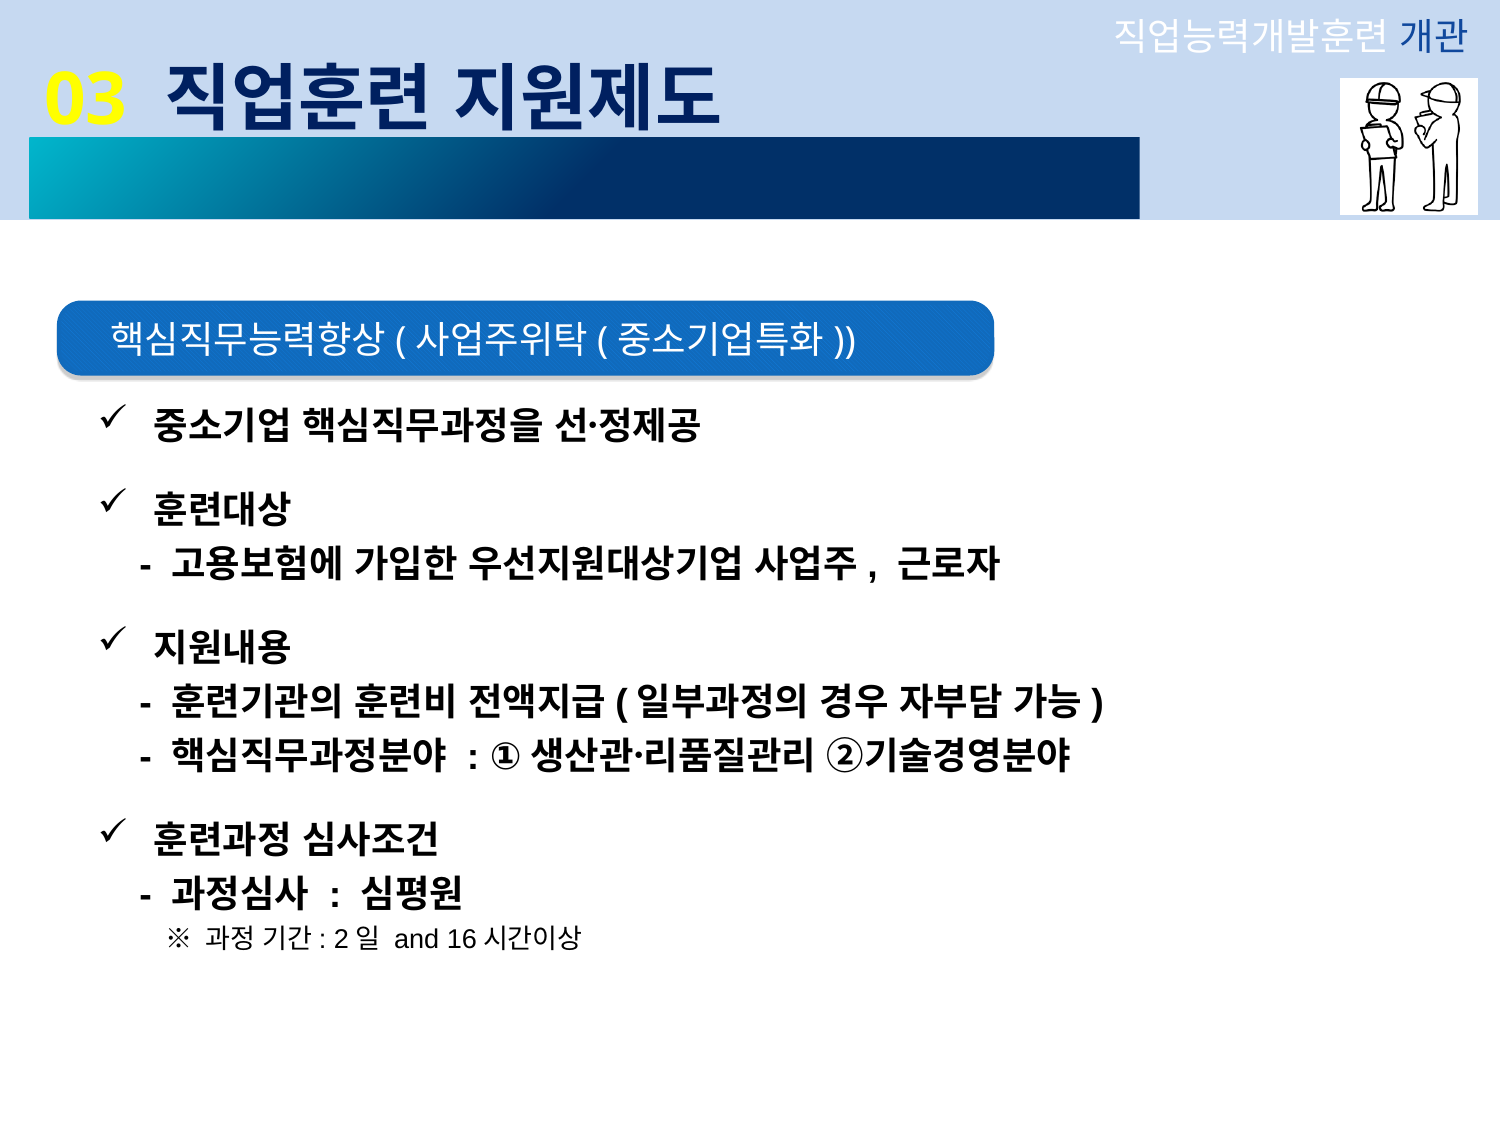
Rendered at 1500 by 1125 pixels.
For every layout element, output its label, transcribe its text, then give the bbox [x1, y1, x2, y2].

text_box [0, 0, 1500, 221]
text_box 핵심직무능력향상(사업주위탁(중소기업특화)) [56, 300, 995, 376]
text_box 중소기업 핵심직무과정을 선정〮제공 훈련대상 - 고용보험에 가입한 우선지원대상기업 사업주, 근로자 지원내용 - 훈련기관의 훈련비 전액지급(일부과정의 경우 자부담 가능) - 핵심직무과정분야 : ①생산관리〮품질관리 ②기술경영분야 훈련과정 심사조건 - 과정심사 : 심평원 ※ 과정 기간: 2일 and 16시간이상 [82, 385, 1500, 961]
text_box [29, 136, 1140, 220]
